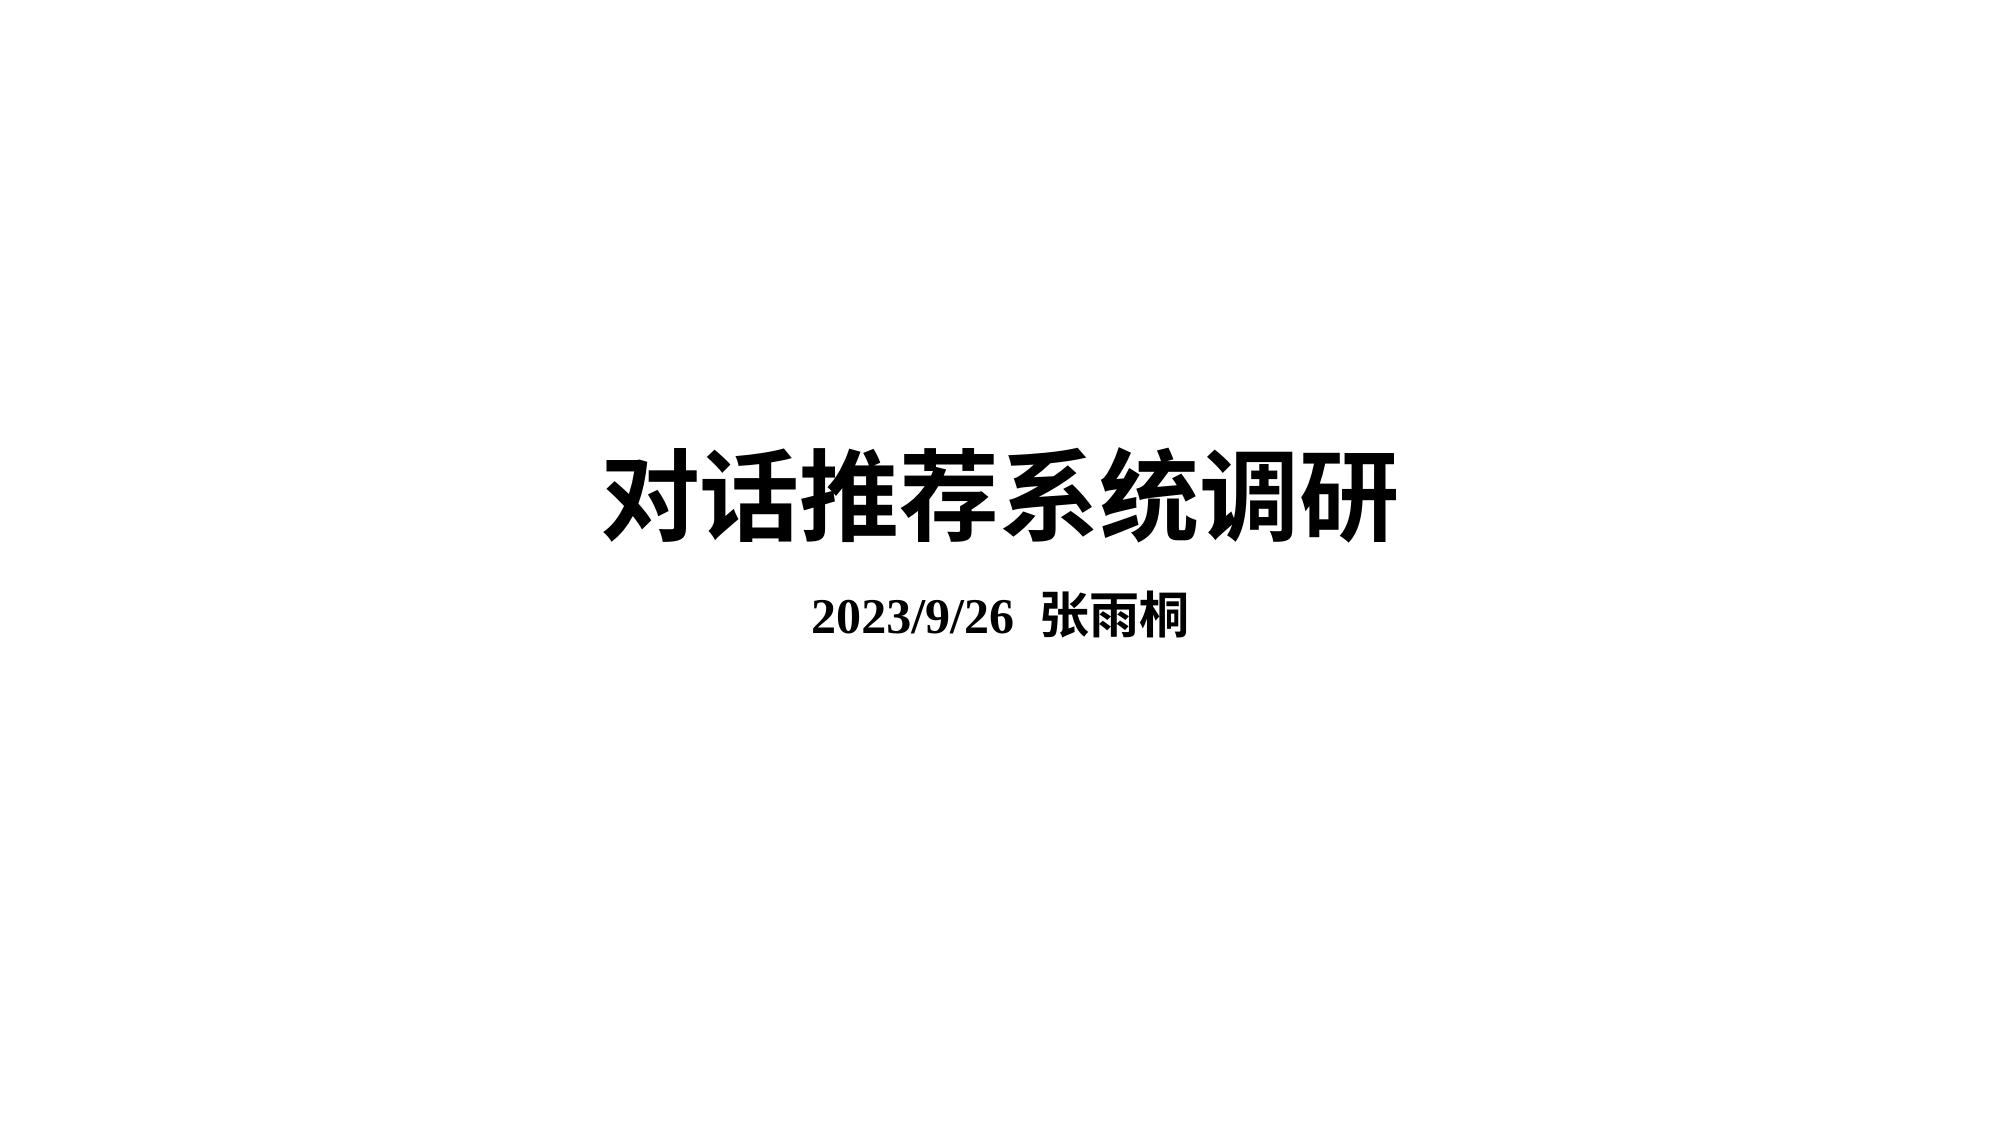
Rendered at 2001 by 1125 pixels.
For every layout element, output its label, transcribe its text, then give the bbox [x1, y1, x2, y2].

title 对话推荐系统调研 [249, 170, 1750, 563]
text_box 2023/9/26 张雨桐 [796, 575, 1428, 651]
